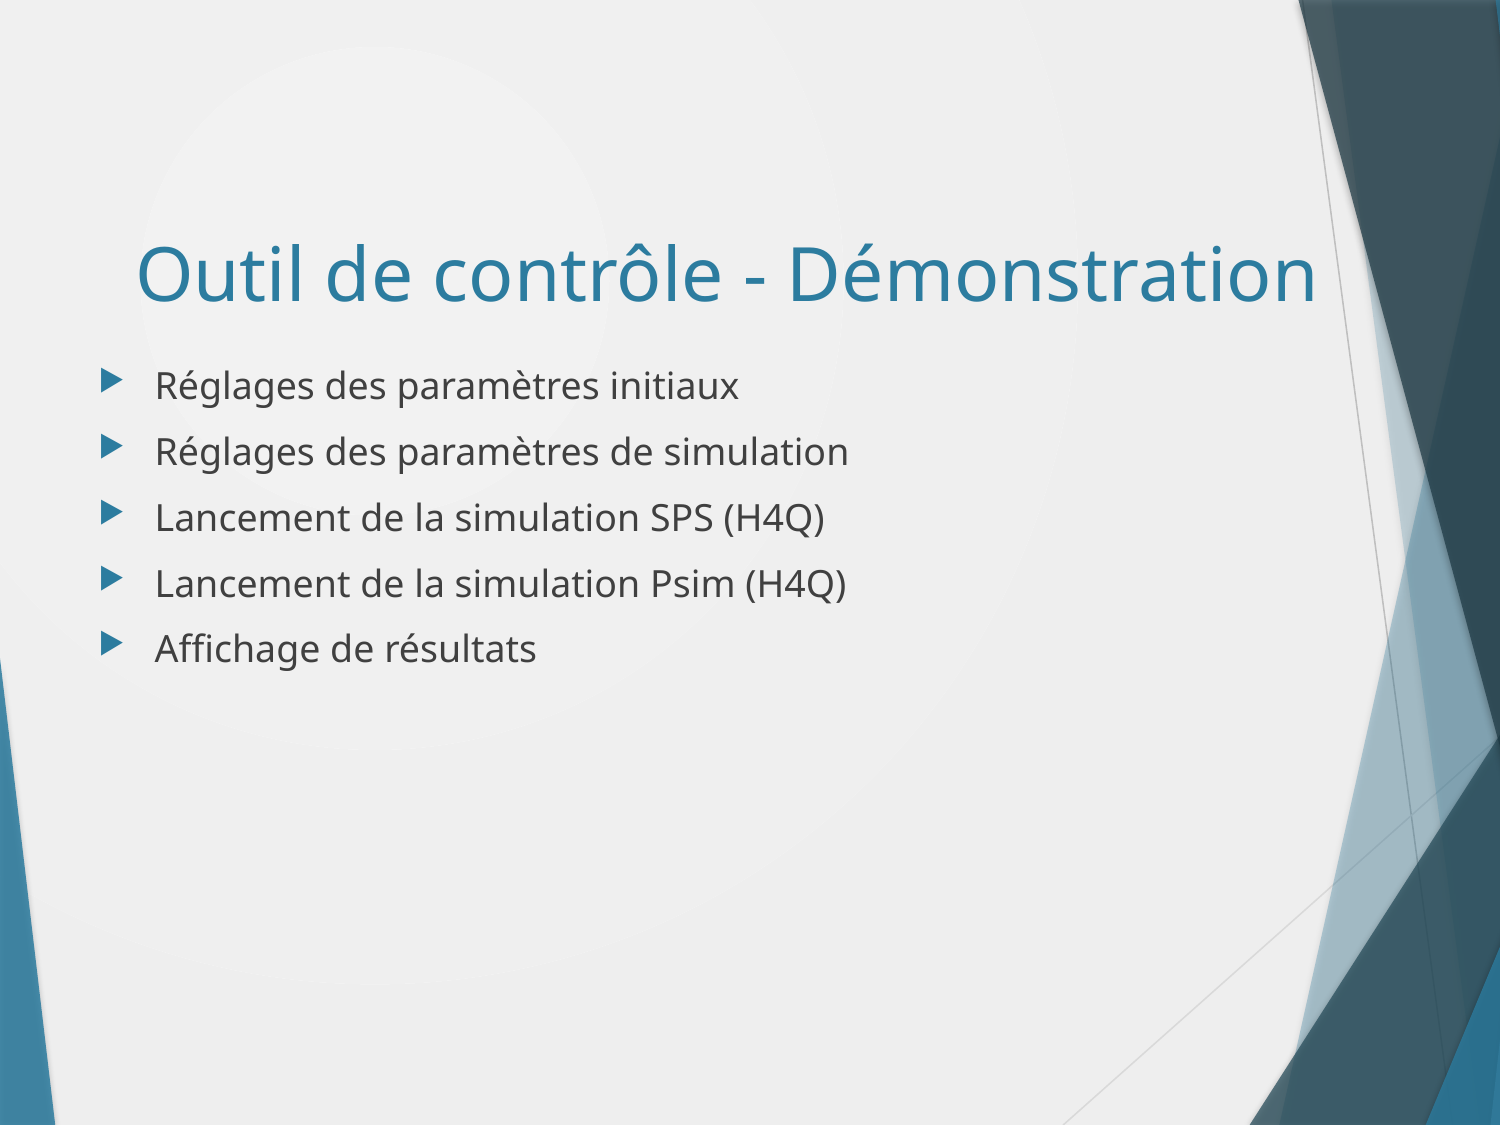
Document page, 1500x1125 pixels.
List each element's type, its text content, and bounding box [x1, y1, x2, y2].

list Réglages des paramètres initiaux Réglages des paramètres de simulation Lancement de la simulation SPS (H4Q) Lancement de la simulation Psim (H4Q) Affichage de résultats [83, 354, 1141, 992]
title Outil de contrôle - Démonstration [83, 218, 1371, 436]
